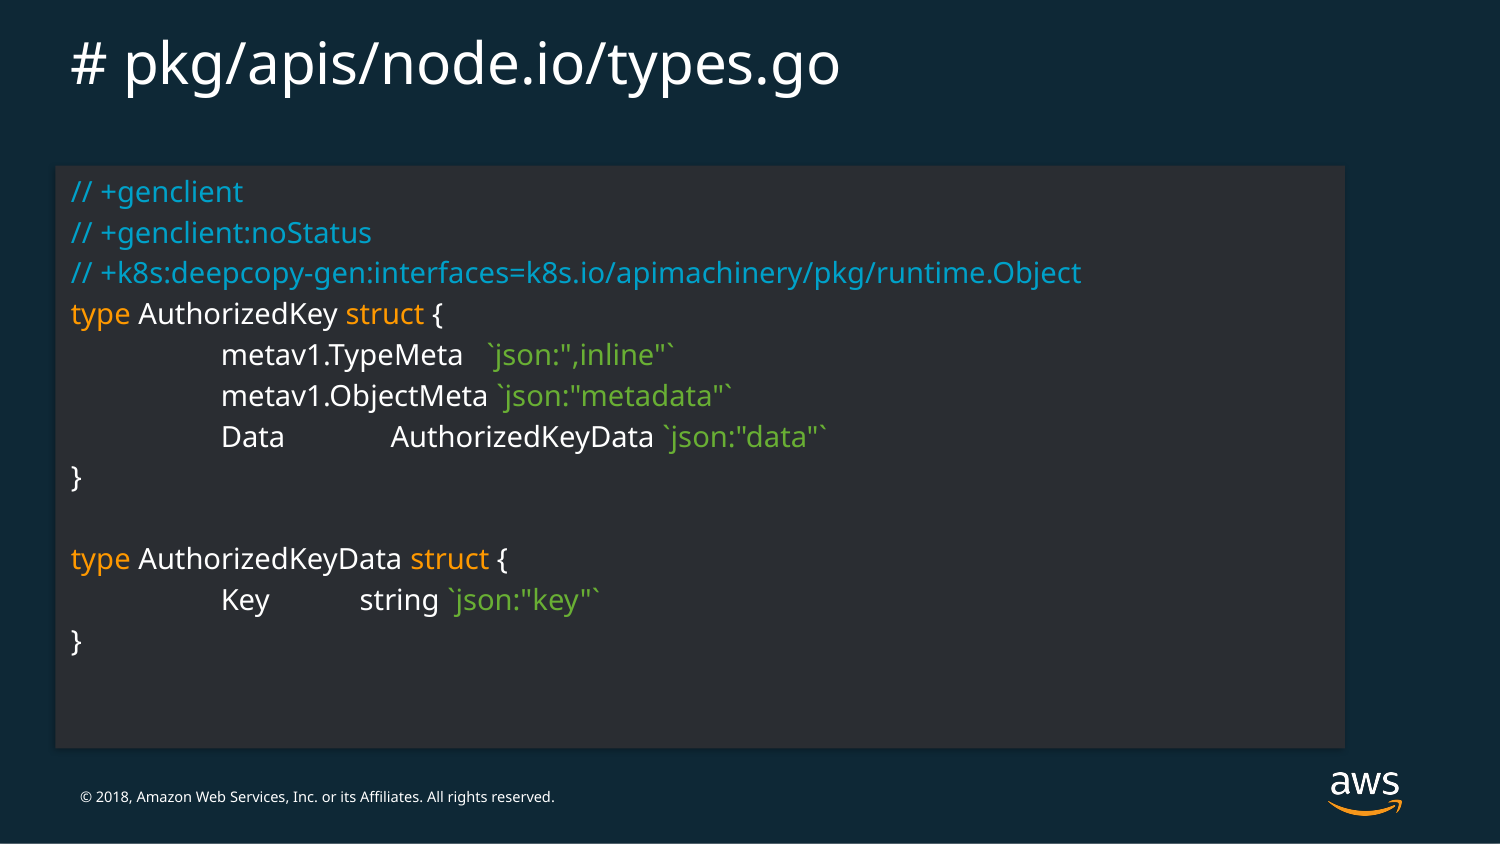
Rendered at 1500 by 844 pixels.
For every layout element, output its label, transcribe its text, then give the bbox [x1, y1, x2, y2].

title # pkg/apis/node.io/types.go [55, 18, 1402, 109]
picture [1328, 772, 1402, 816]
list // +genclient // +genclient:noStatus // +k8s:deepcopy-gen:interfaces=k8s.io/apimachinery/pkg/runtime.Object type AuthorizedKey struct { metav1.TypeMeta `json:",inline"` metav1.ObjectMeta `json:"metadata"` Data AuthorizedKeyData `json:"data"` } type AuthorizedKeyData struct { Key string `json:"key"` } [55, 165, 1402, 749]
